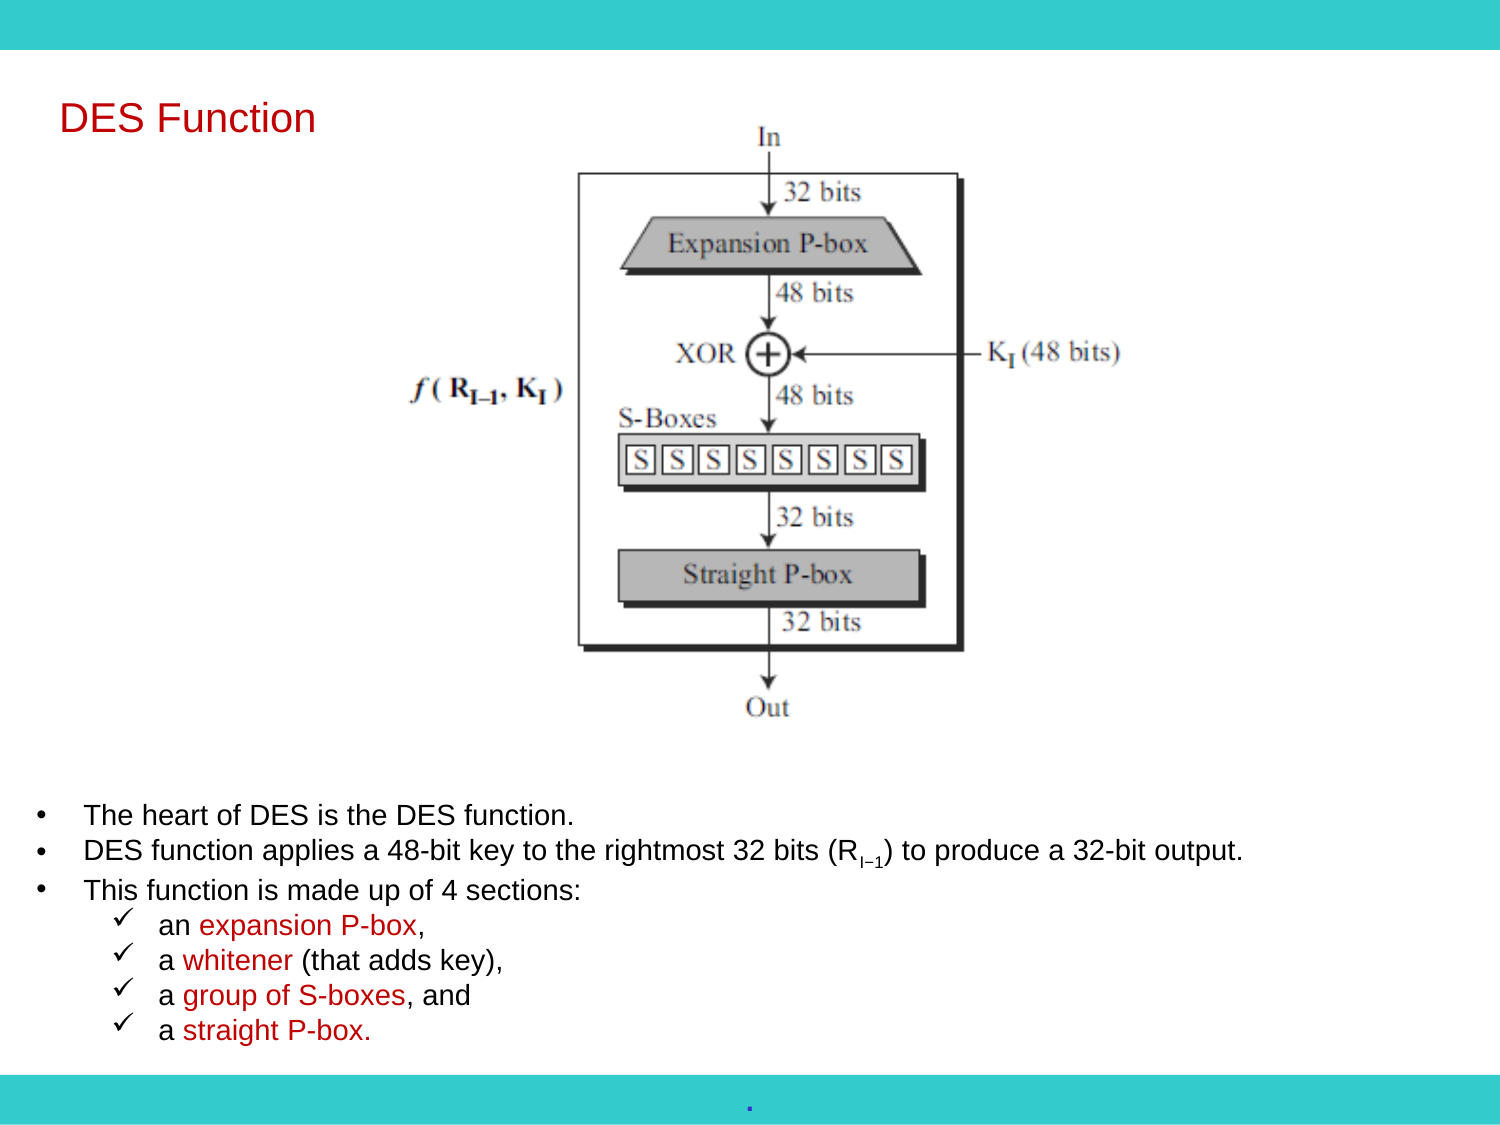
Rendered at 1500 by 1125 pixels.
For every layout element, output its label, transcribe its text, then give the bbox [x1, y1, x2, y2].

text_box The heart of DES is the DES function. DES function applies a 48-bit key to the rightmost 32 bits (RI−1) to produce a 32-bit output. This function is made up of 4 sections: an expansion P-box, a whitener (that adds key), a group of S-boxes, and a straight P-box. [21, 789, 1446, 1054]
text_box DES Function [44, 83, 1443, 149]
picture [390, 116, 1151, 734]
text_box . [0, 1074, 1500, 1125]
text_box [0, 0, 1500, 50]
